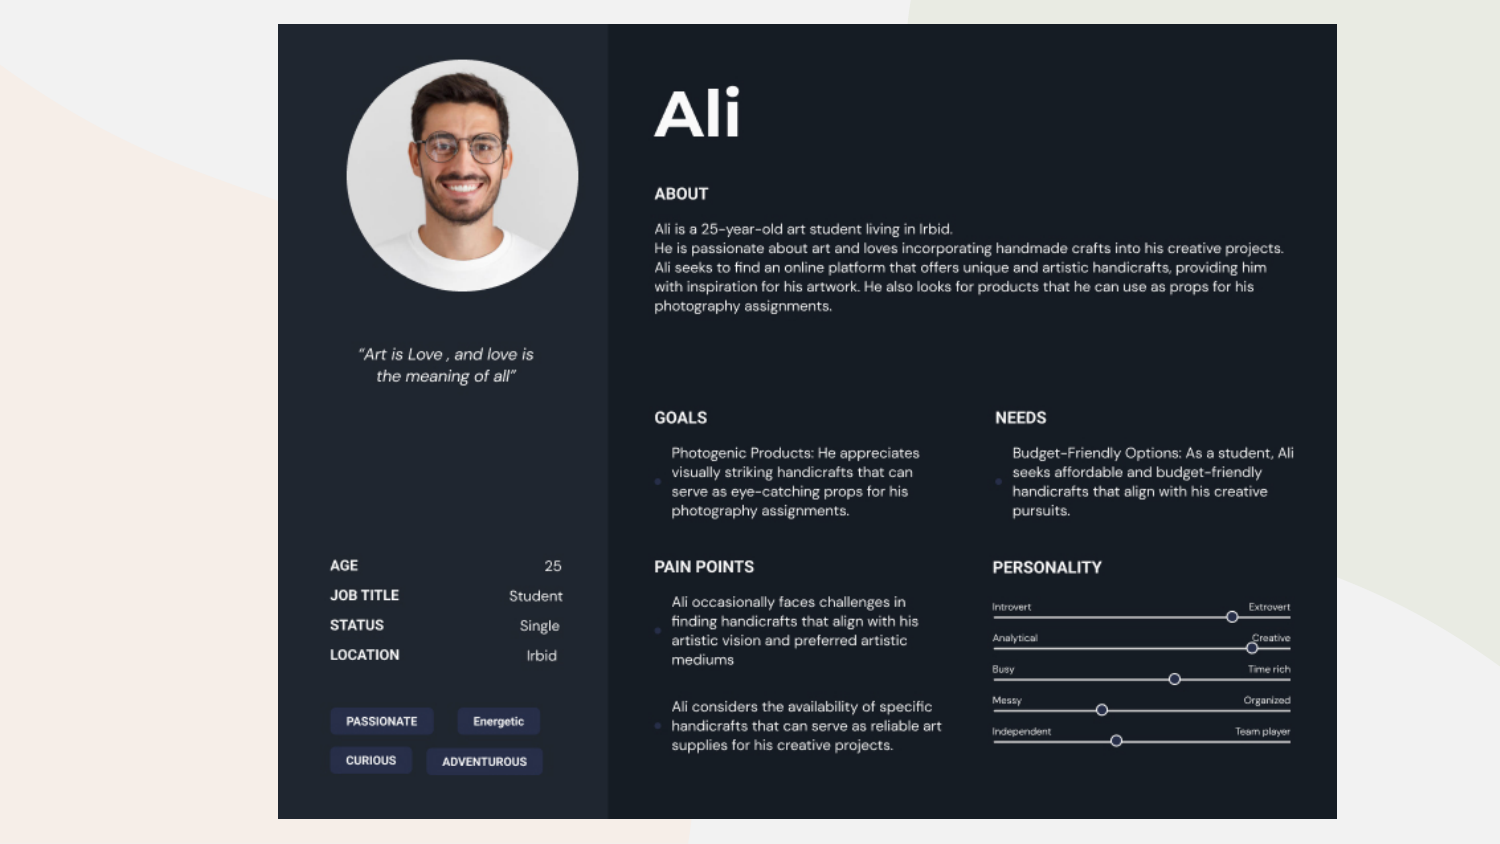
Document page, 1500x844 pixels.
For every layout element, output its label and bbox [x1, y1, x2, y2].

picture [278, 24, 1337, 819]
